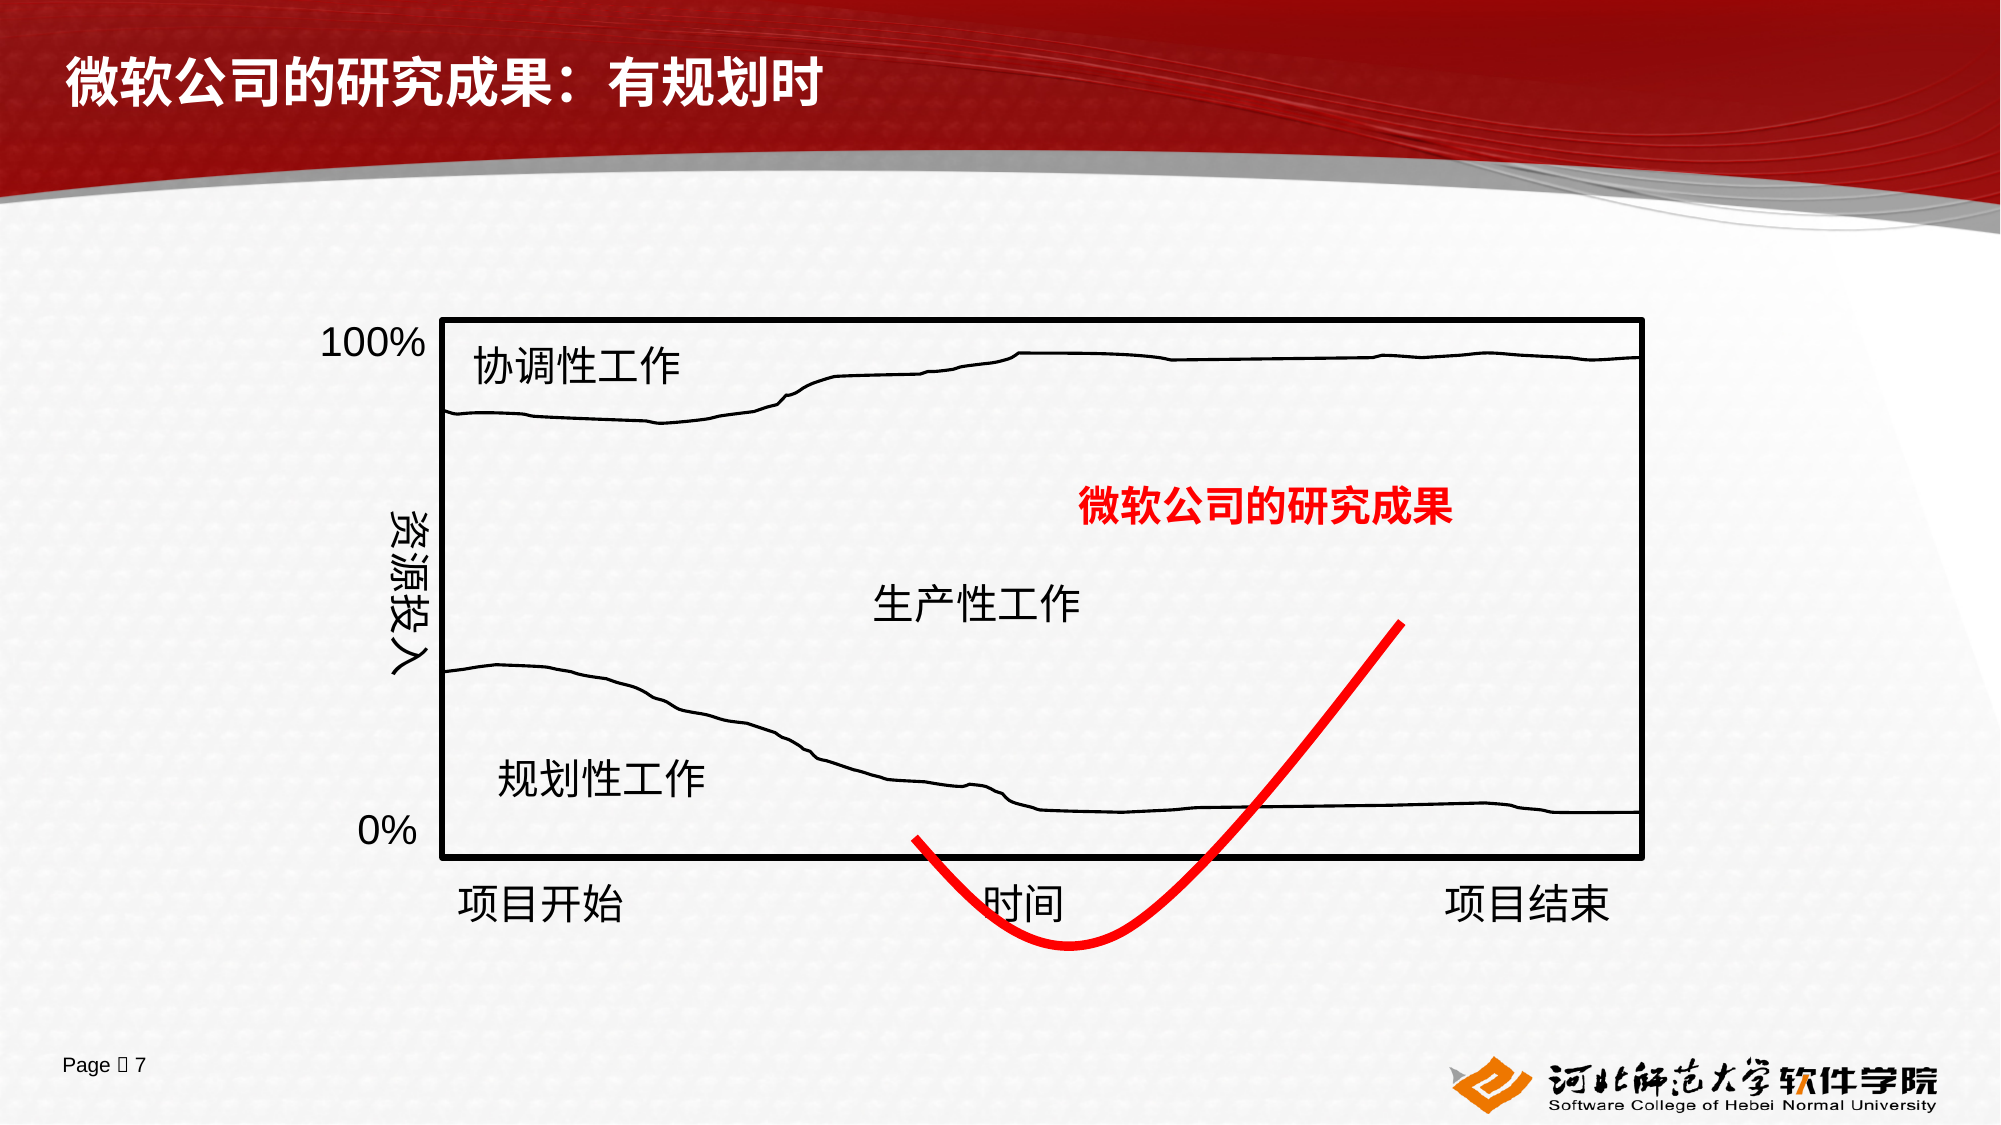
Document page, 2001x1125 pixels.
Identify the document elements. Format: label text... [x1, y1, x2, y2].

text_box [913, 471, 1470, 973]
title 微软公司的研究成果：有规划时 [65, 48, 1930, 156]
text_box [304, 307, 1643, 936]
picture [0, 0, 2001, 1125]
